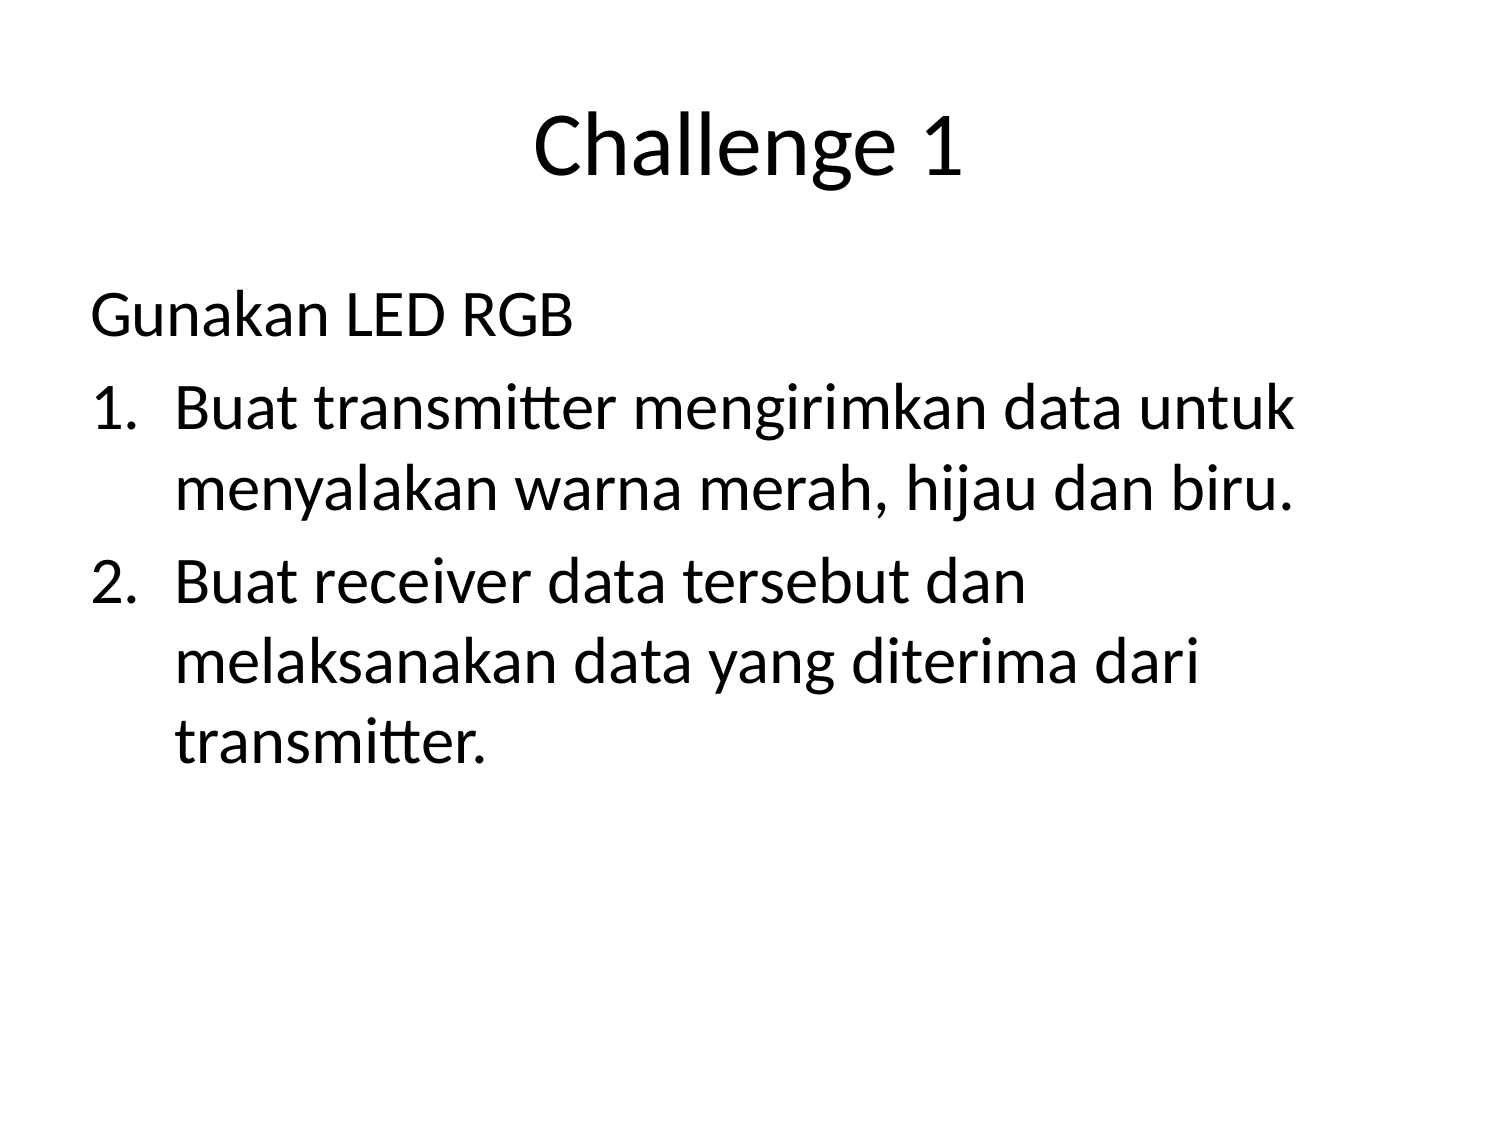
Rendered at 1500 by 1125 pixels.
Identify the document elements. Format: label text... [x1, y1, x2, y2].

list Gunakan LED RGB Buat transmitter mengirimkan data untuk menyalakan warna merah, hijau dan biru. Buat receiver data tersebut dan melaksanakan data yang diterima dari transmitter. [75, 262, 1425, 1005]
title Challenge 1 [75, 45, 1425, 233]
